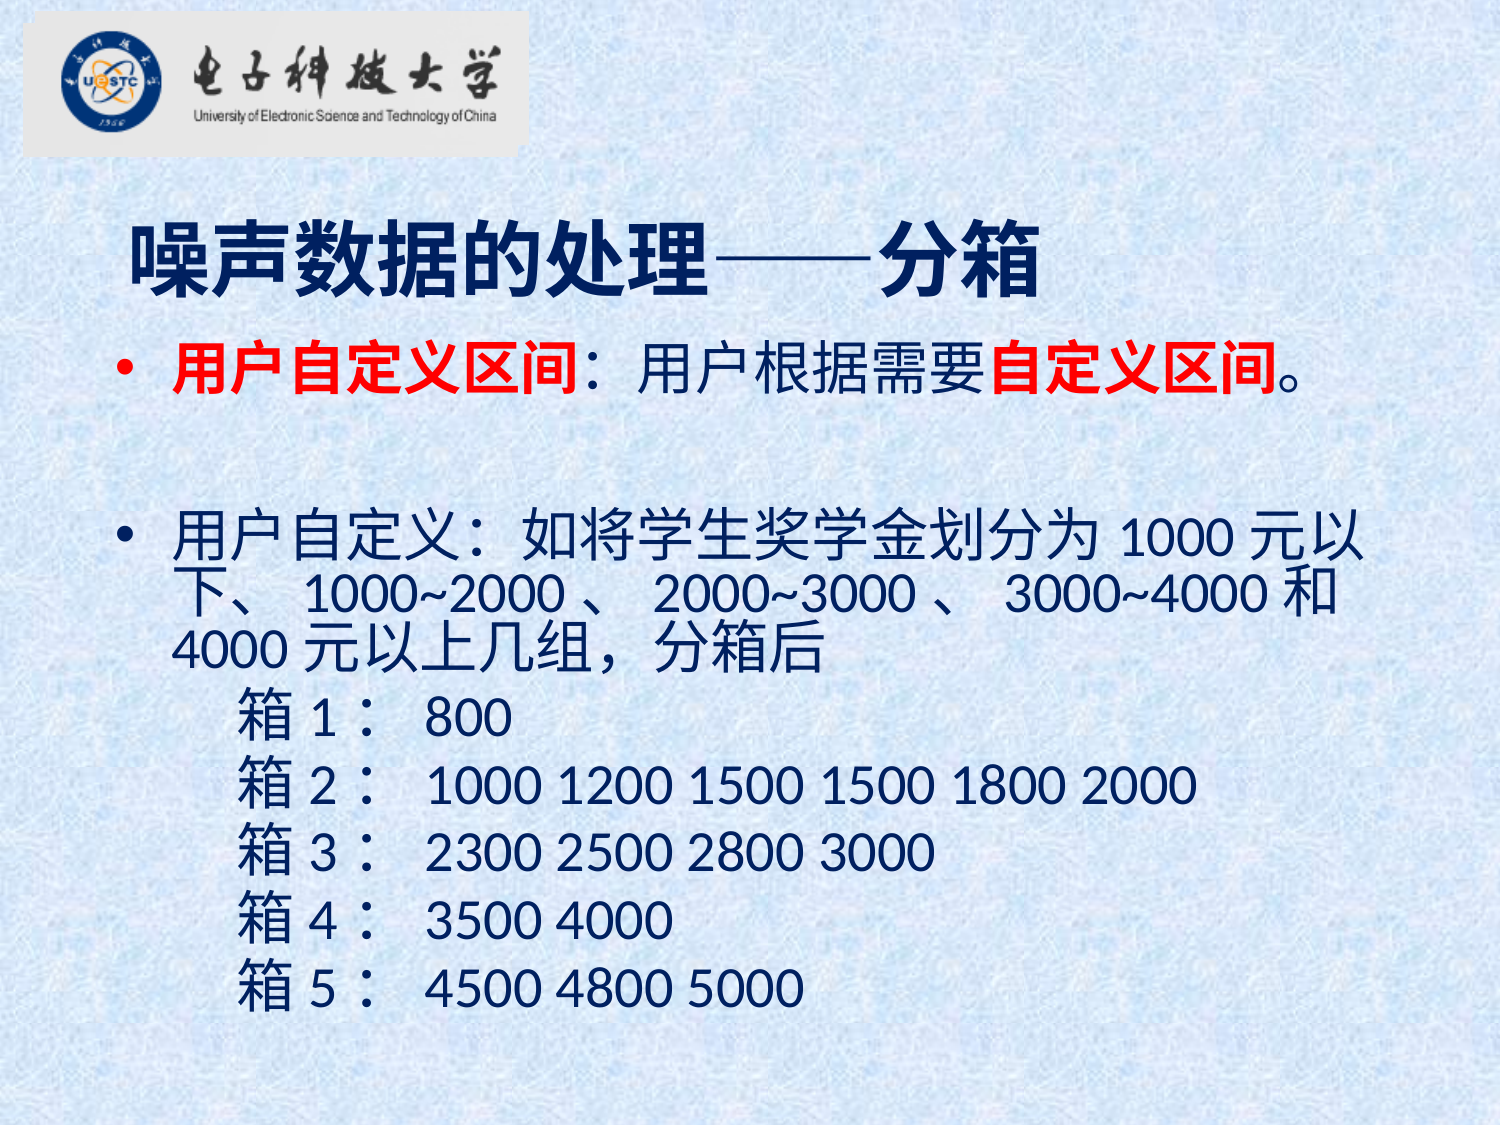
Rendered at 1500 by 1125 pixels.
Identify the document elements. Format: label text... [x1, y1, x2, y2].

picture [0, 0, 1500, 1125]
list 用户自定义区间：用户根据需要自定义区间。 用户自定义：如将学生奖学金划分为1000元以下、1000~2000、2000~3000、3000~4000和4000元以上几组，分箱后 箱1：800 箱2：1000 1200 1500 1500 1800 2000 箱3：2300 2500 2800 3000 箱4：3500 4000 箱5：4500 4800 5000 [99, 337, 1438, 1076]
title 噪声数据的处理——分箱 [112, 200, 1262, 322]
